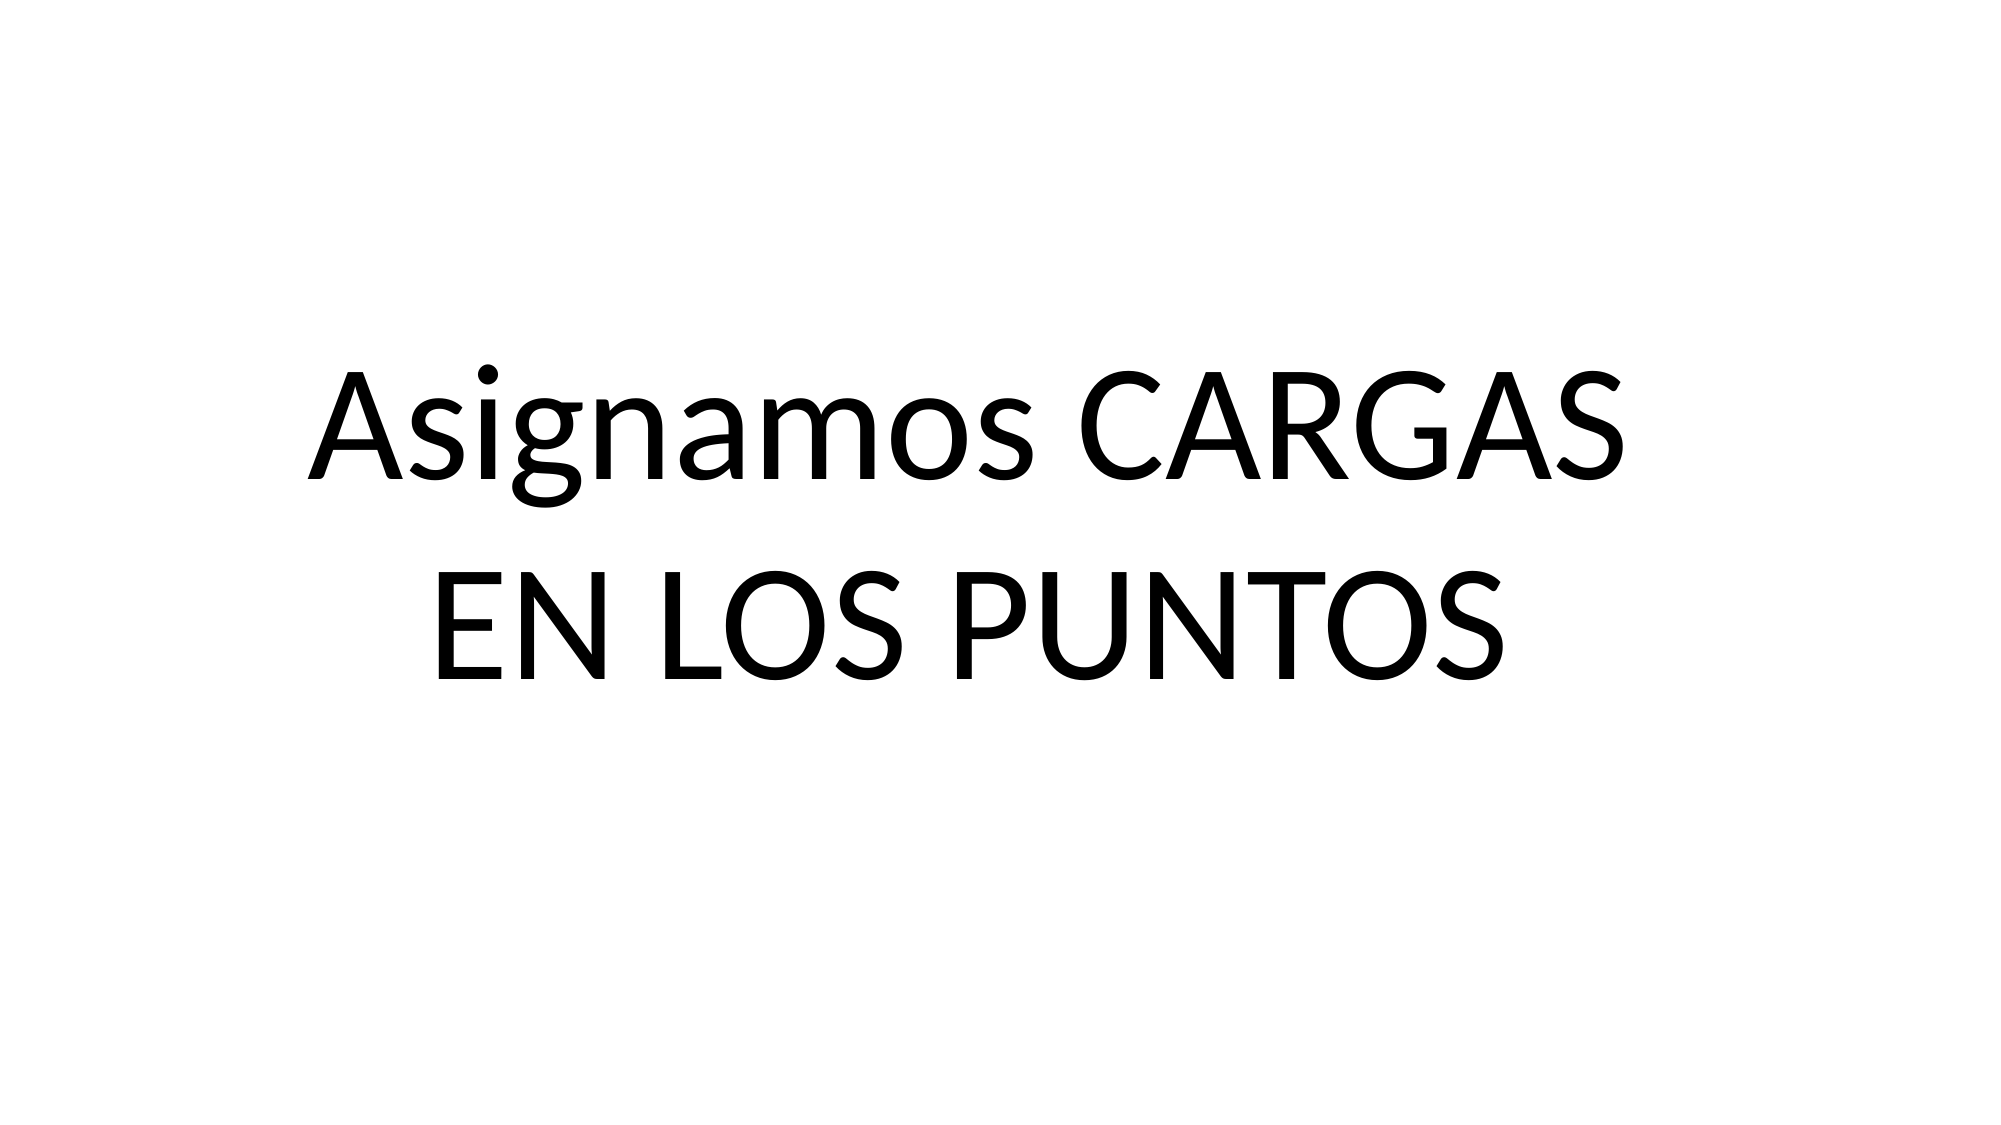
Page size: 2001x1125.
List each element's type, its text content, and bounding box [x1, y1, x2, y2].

text_box Asignamos CARGAS EN LOS PUNTOS [292, 305, 1646, 721]
